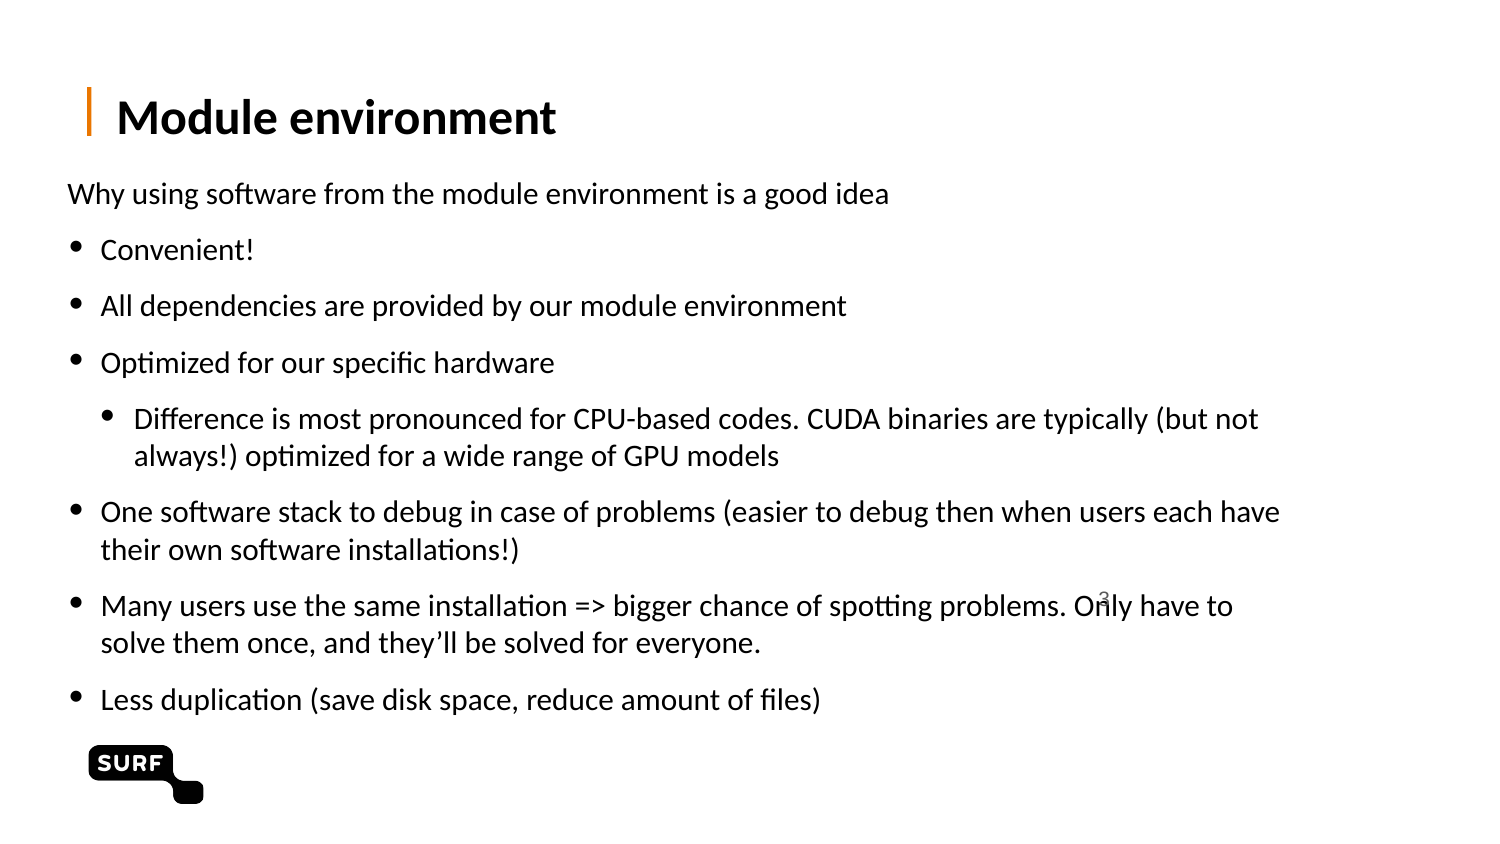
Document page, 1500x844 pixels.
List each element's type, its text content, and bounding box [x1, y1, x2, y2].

list [87, 87, 92, 136]
list Why using software from the module environment is a good idea Convenient! All dependencies are provided by our module environment Optimized for our specific hardware Difference is most pronounced for CPU-based codes. CUDA binaries are typically (but not always!) optimized for a wide range of GPU models One software stack to debug in case of problems (easier to debug then when users each have their own software installations!) Many users use the same installation => bigger chance of spotting problems. Only have to solve them once, and they’ll be solved for everyone. Less duplication (save disk space, reduce amount of files) [67, 173, 1284, 722]
slide_number ‹#› [1042, 573, 1110, 623]
title Module environment [116, 87, 1489, 161]
list [88, 745, 204, 805]
